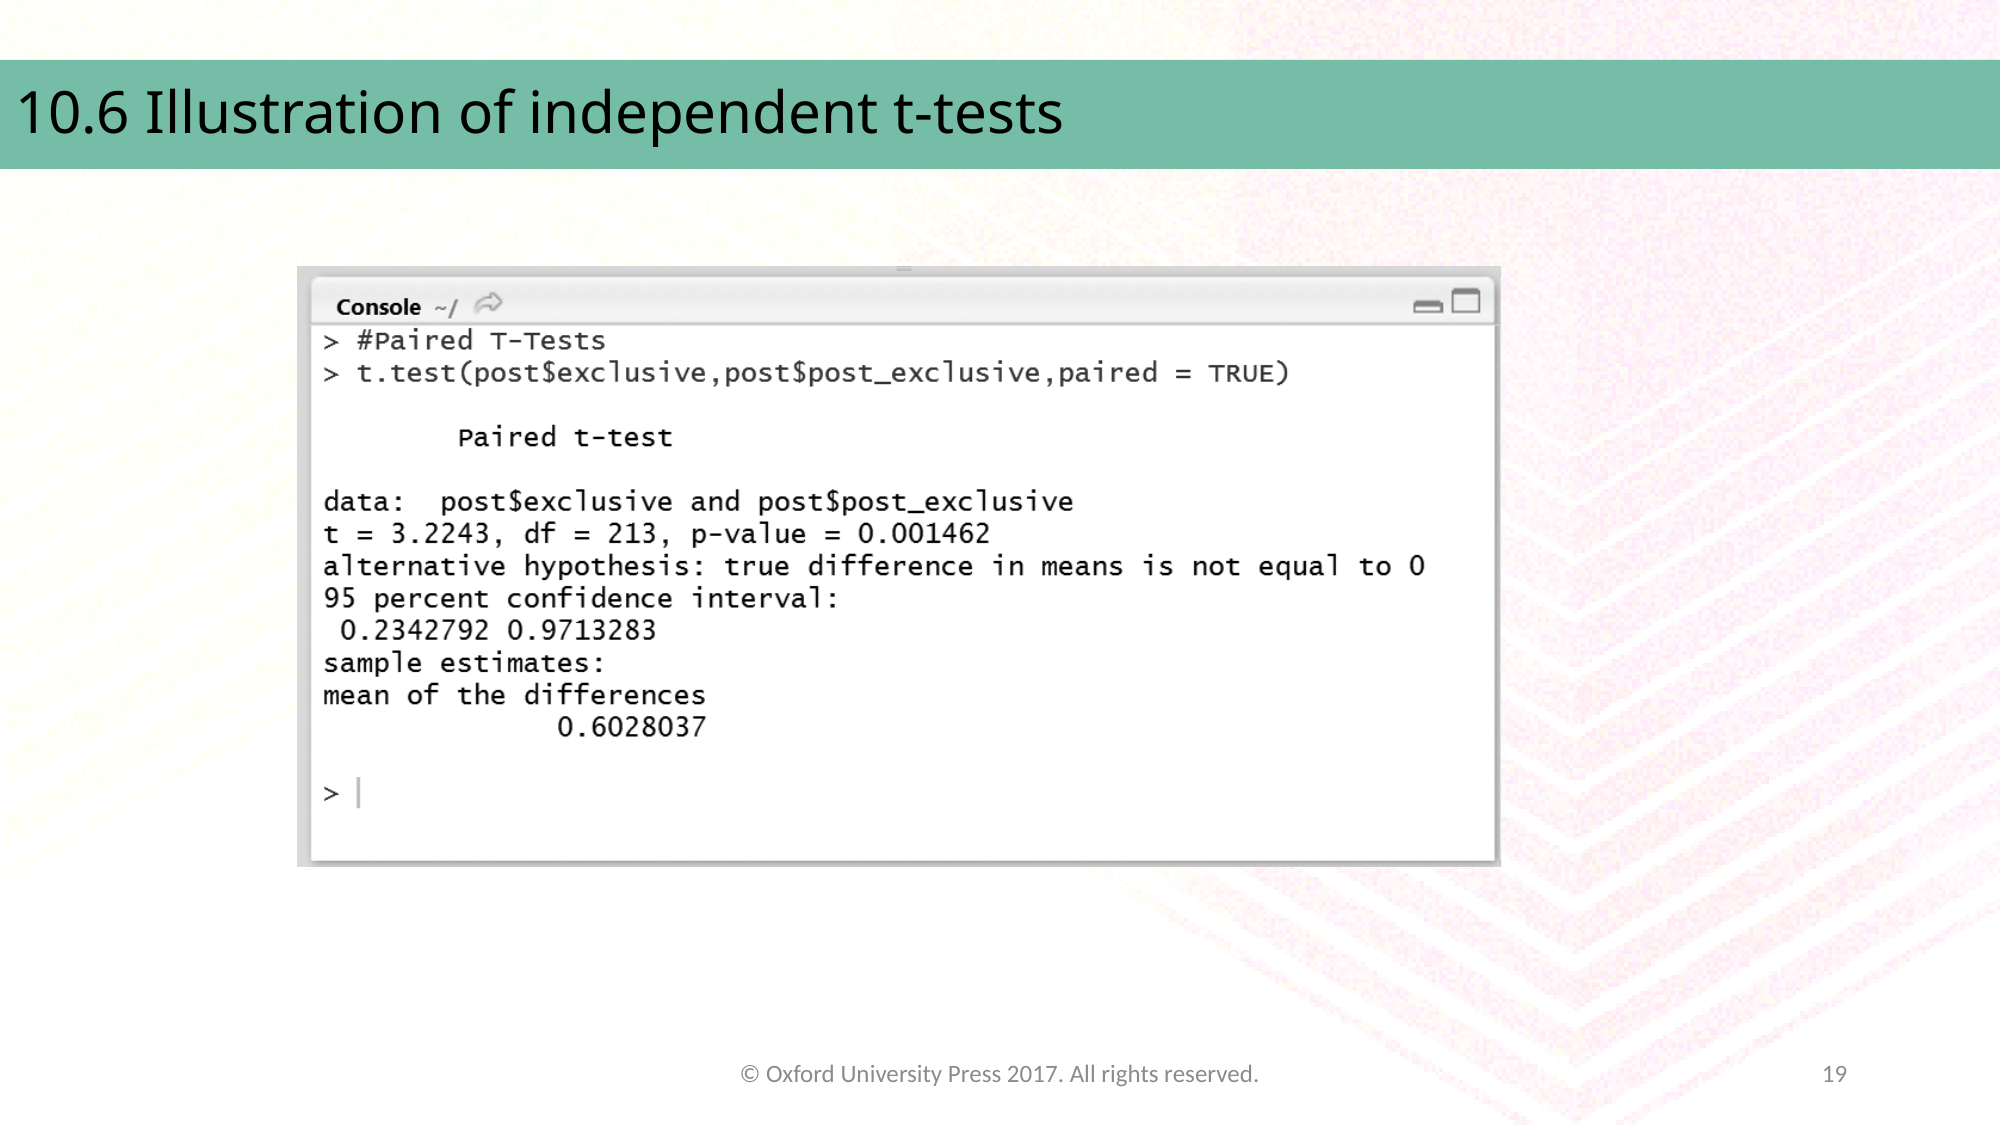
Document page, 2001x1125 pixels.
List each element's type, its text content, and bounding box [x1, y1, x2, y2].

slide_number 19 [1412, 1042, 1863, 1103]
footer © Oxford University Press 2017. All rights reserved. [662, 1042, 1338, 1103]
picture [297, 266, 1502, 867]
title 10.6 Illustration of independent t-tests [0, 59, 2000, 169]
